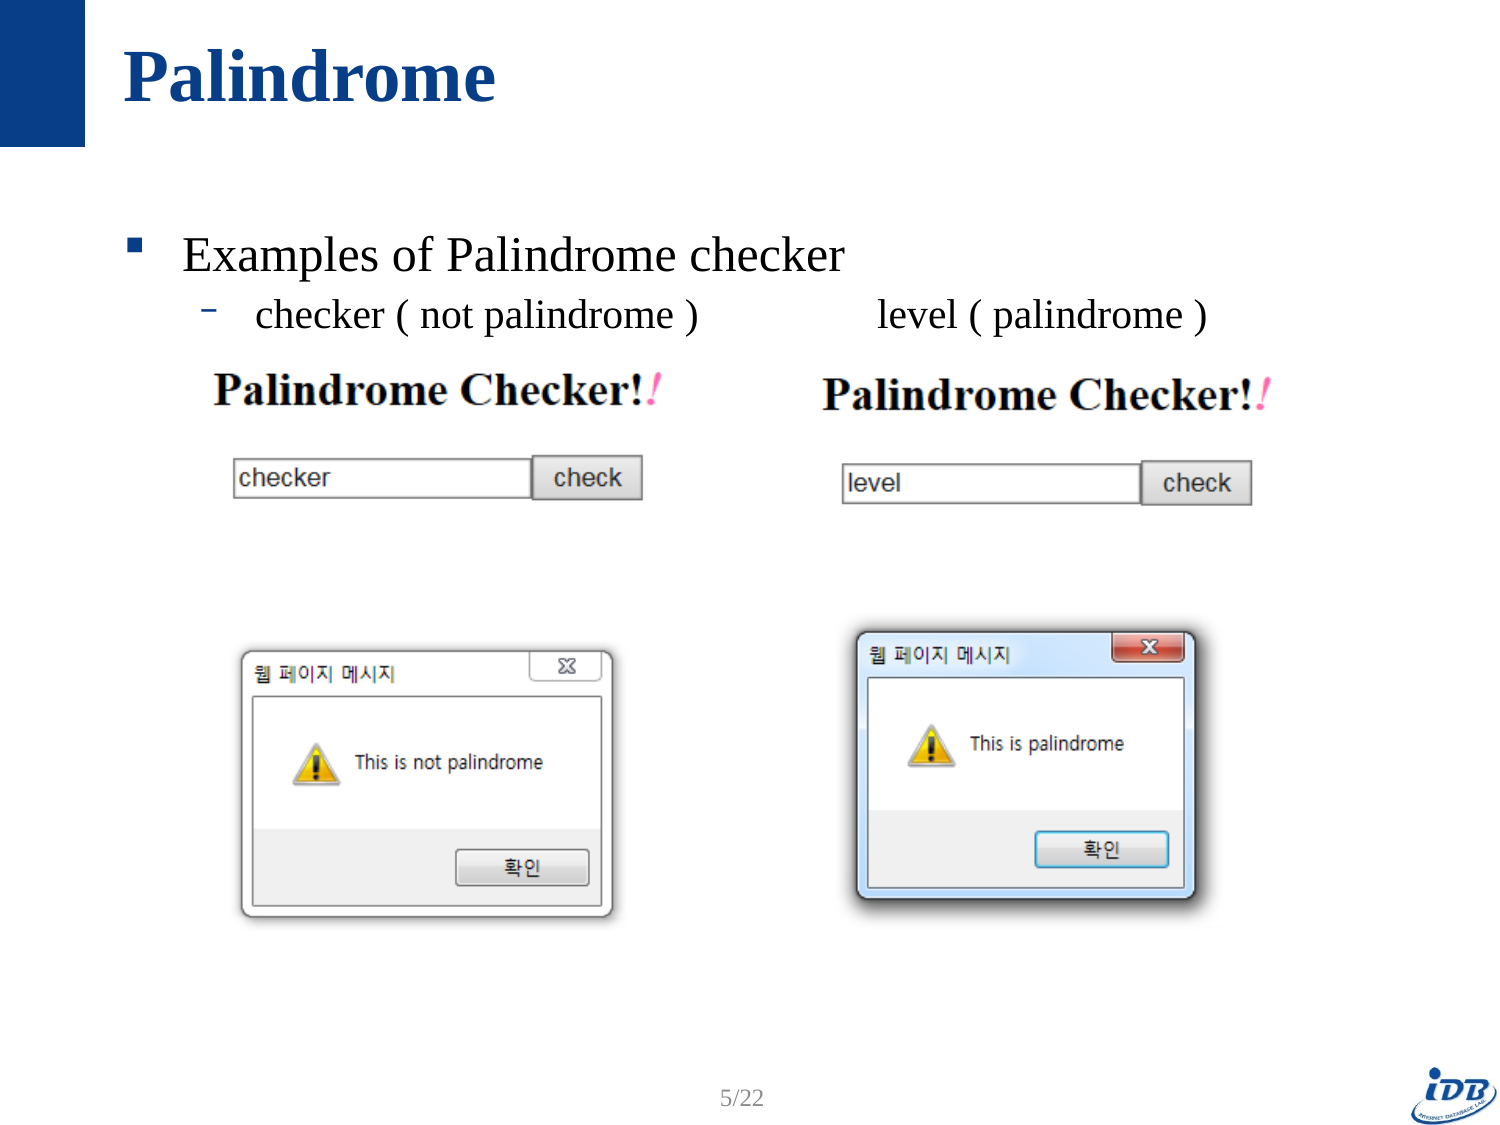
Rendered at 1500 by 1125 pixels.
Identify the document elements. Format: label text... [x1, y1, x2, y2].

picture [0, 0, 85, 147]
picture [789, 349, 1301, 969]
title Palindrome [108, 15, 1379, 140]
picture [1411, 1067, 1497, 1125]
slide_number 5/22 [573, 1076, 911, 1118]
picture [149, 348, 726, 971]
list Examples of Palindrome checker checker ( not palindrome ) level ( palindrome ) [108, 220, 1300, 997]
